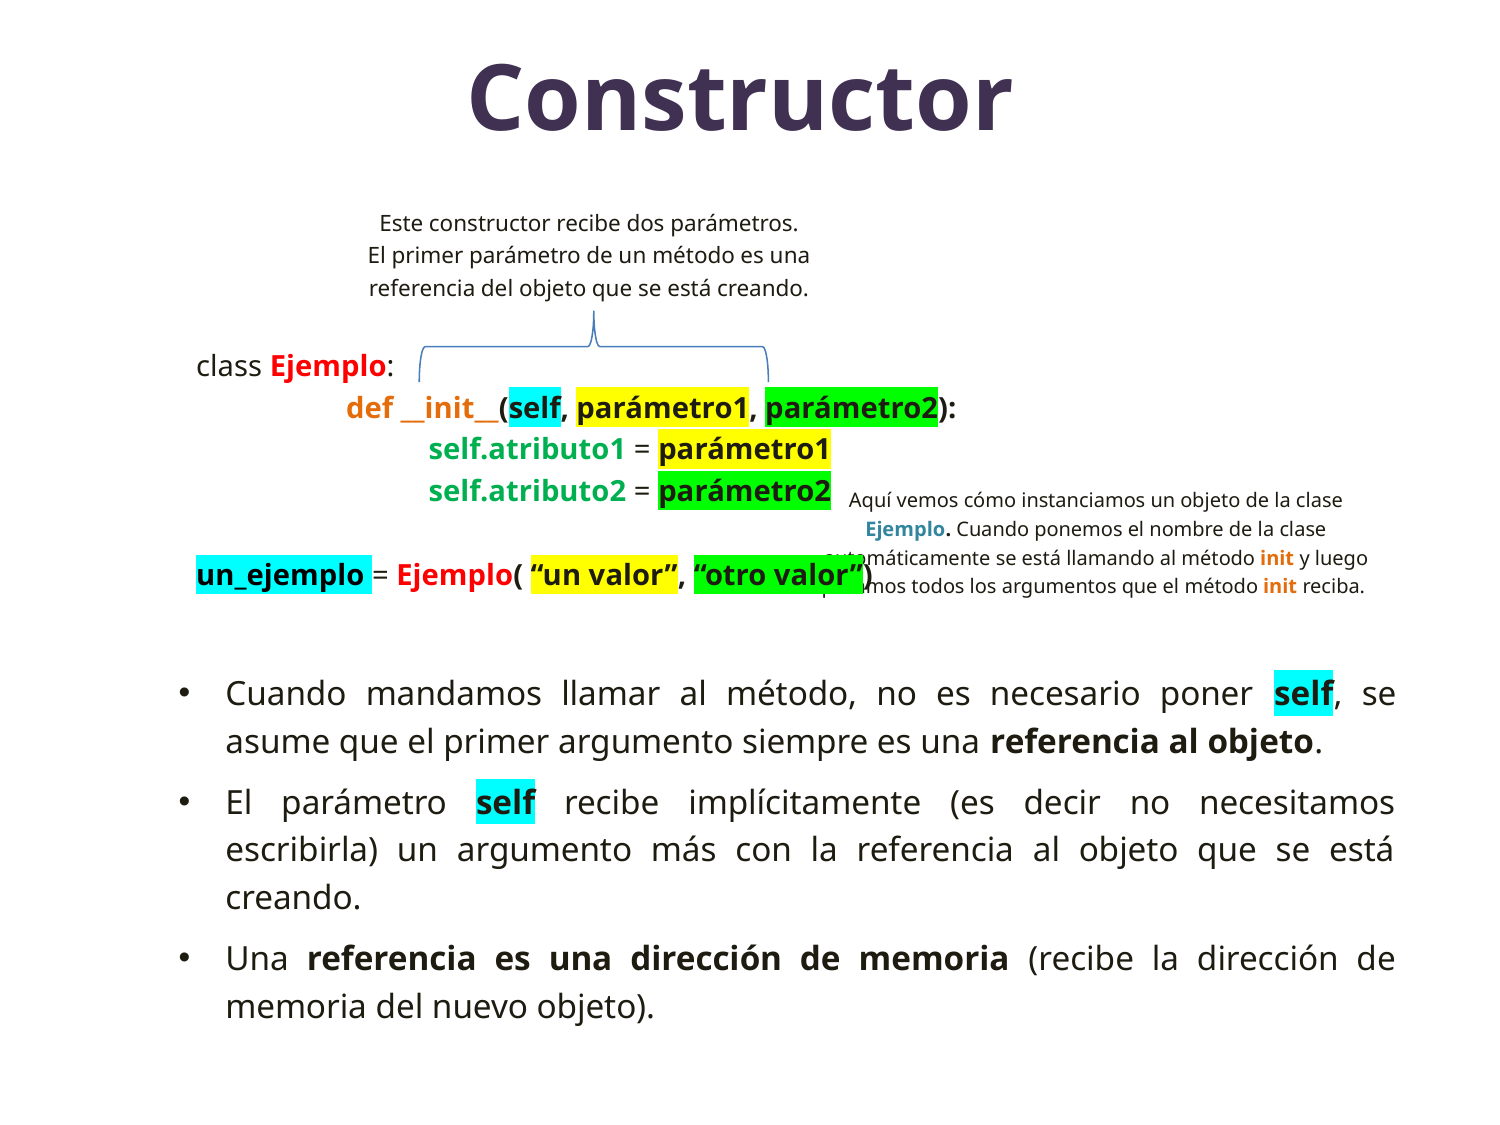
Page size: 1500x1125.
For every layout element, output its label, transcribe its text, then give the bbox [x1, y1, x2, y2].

text_box Este constructor recibe dos parámetros. El primer parámetro de un método es una referencia del objeto que se está creando. [324, 196, 845, 310]
text_box class Ejemplo: def __init__(self, parámetro1, parámetro2): self.atributo1 = parámetro1 self.atributo2 = parámetro2 un_ejemplo = Ejemplo( “un valor”, “otro valor”) [106, 332, 1400, 615]
text_box [591, 310, 596, 332]
text_box Cuando mandamos llamar al método, no es necesario poner self, se asume que el primer argumento siempre es una referencia al objeto. El parámetro self recibe implícitamente (es decir no necesitamos escribirla) un argumento más con la referencia al objeto que se está creando. Una referencia es una dirección de memoria (recibe la dirección de memoria del nuevo objeto). [88, 656, 1412, 1000]
title Constructor [151, 0, 1329, 188]
